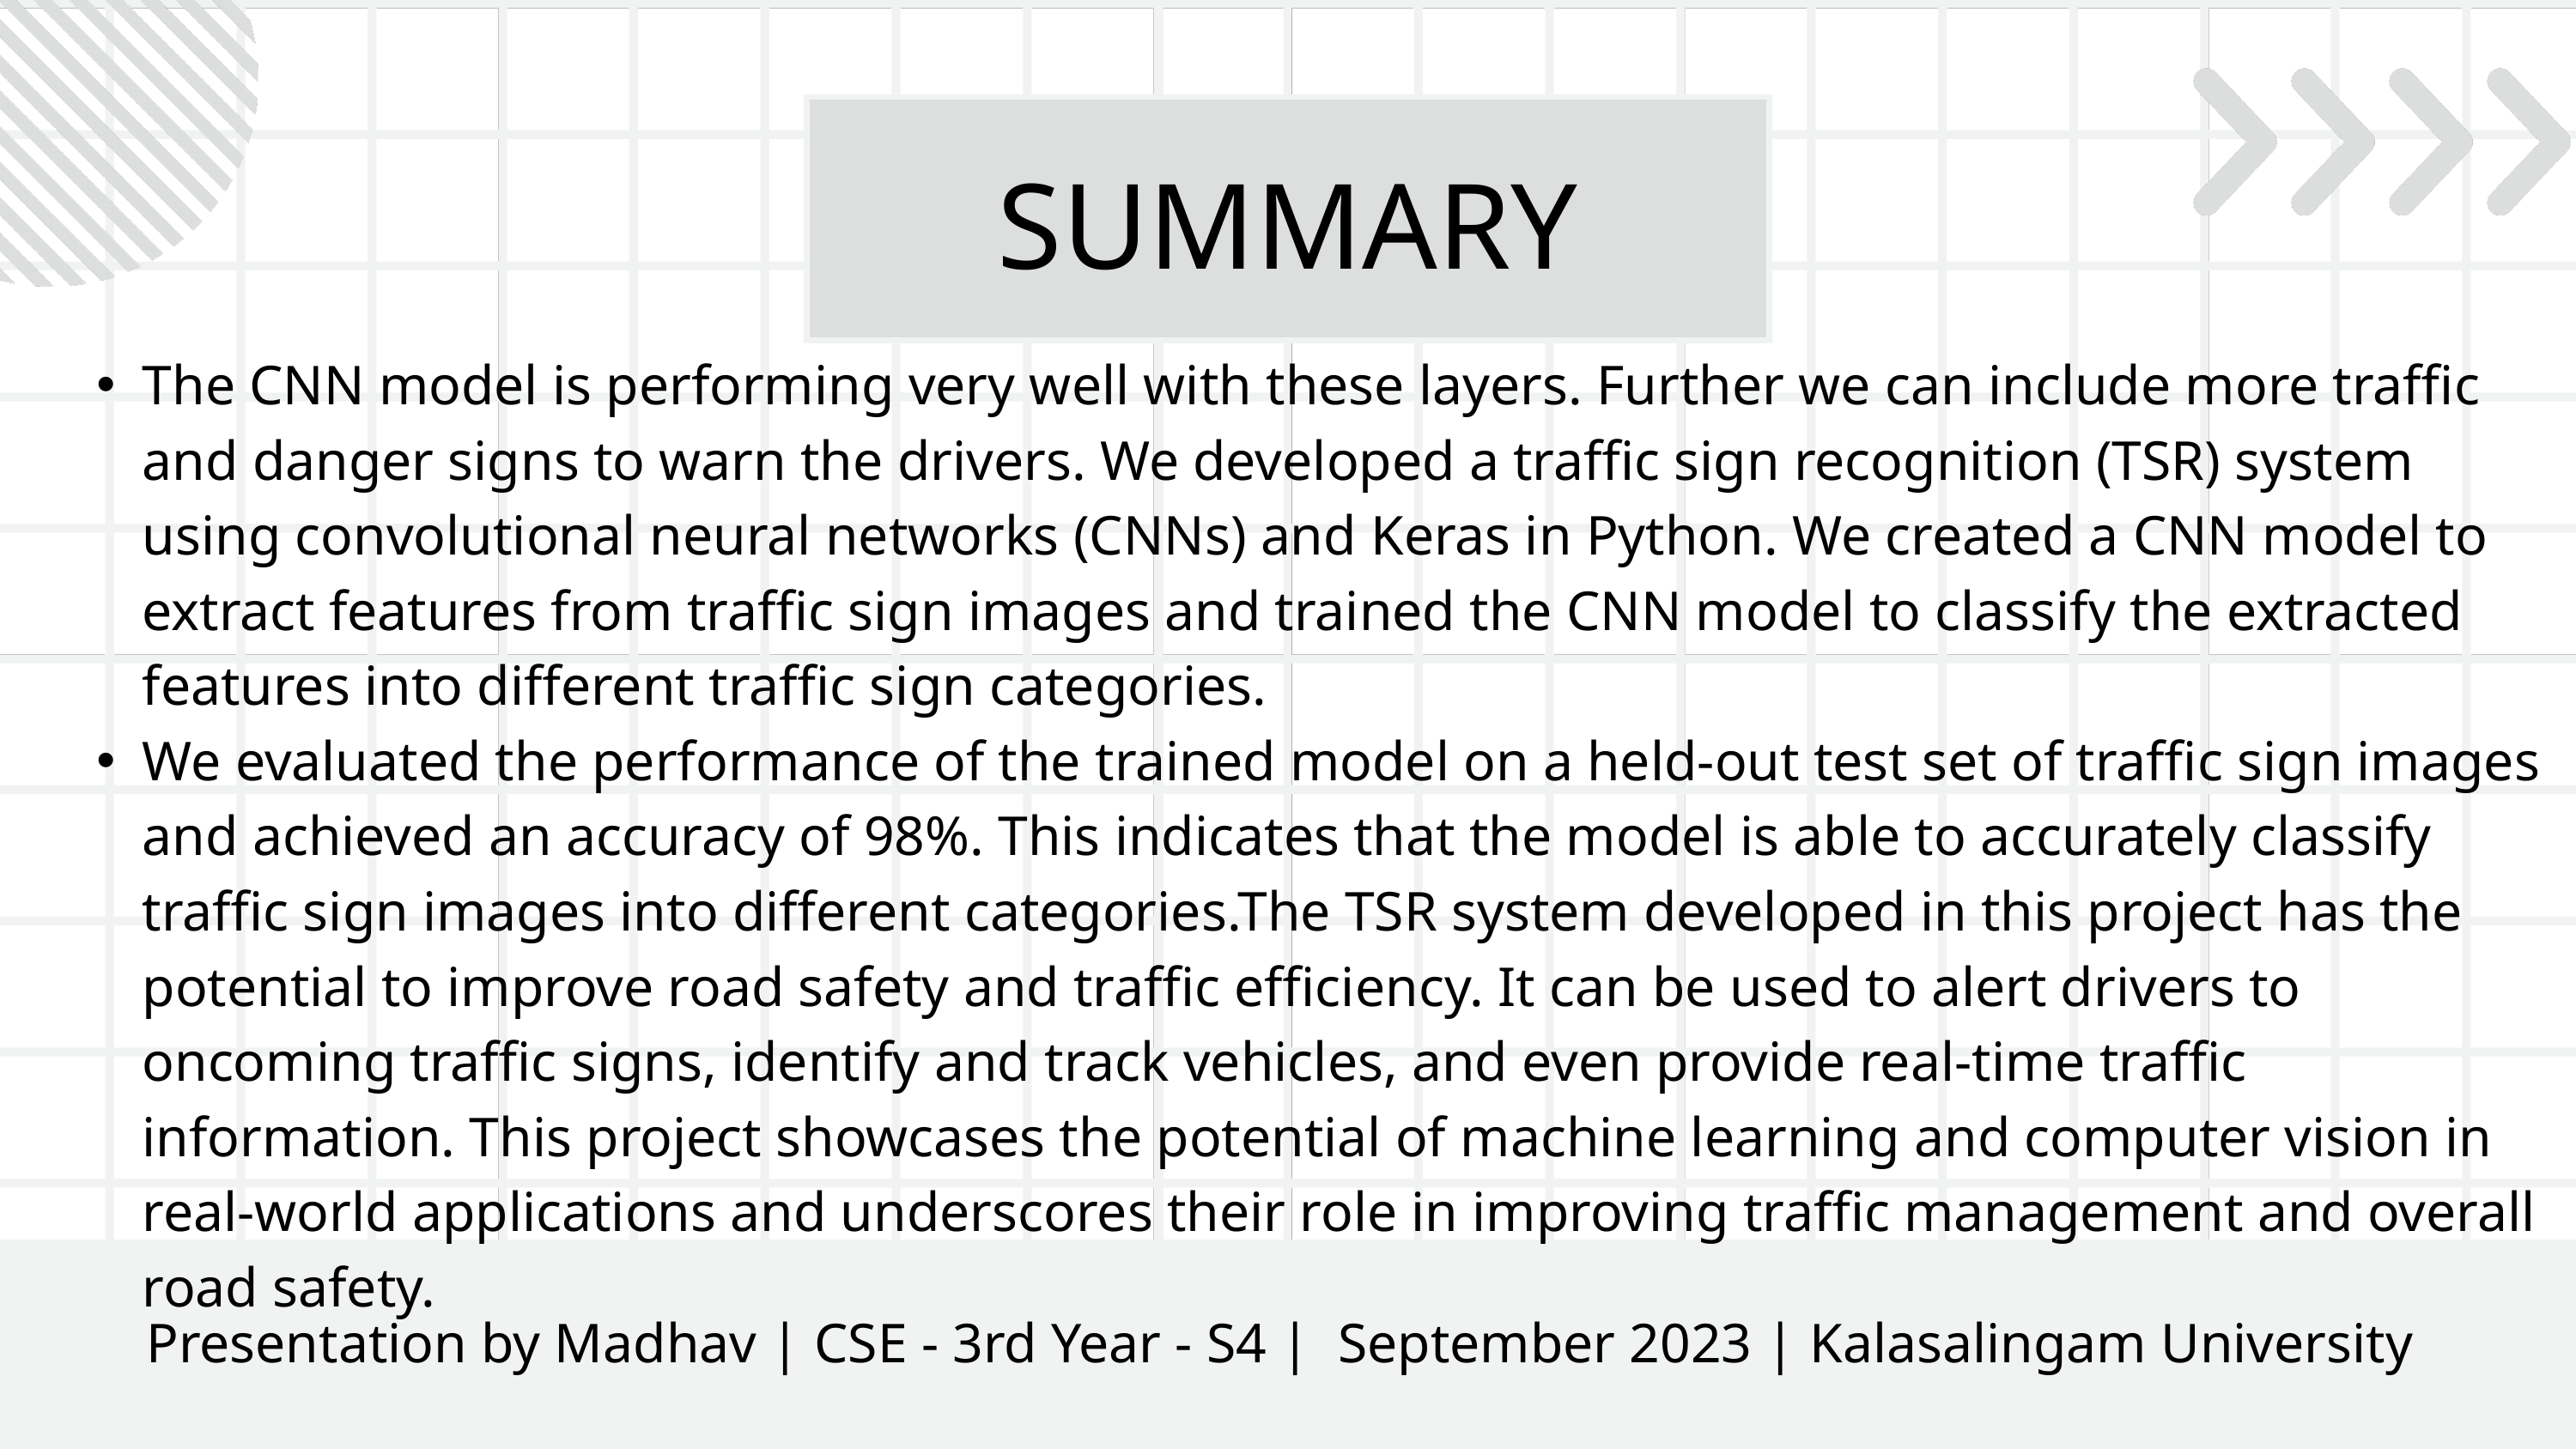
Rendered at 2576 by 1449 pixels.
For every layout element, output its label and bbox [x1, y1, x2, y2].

text_box [806, 96, 1770, 341]
text_box [0, 1239, 2576, 1449]
text_box [0, 0, 2576, 1236]
